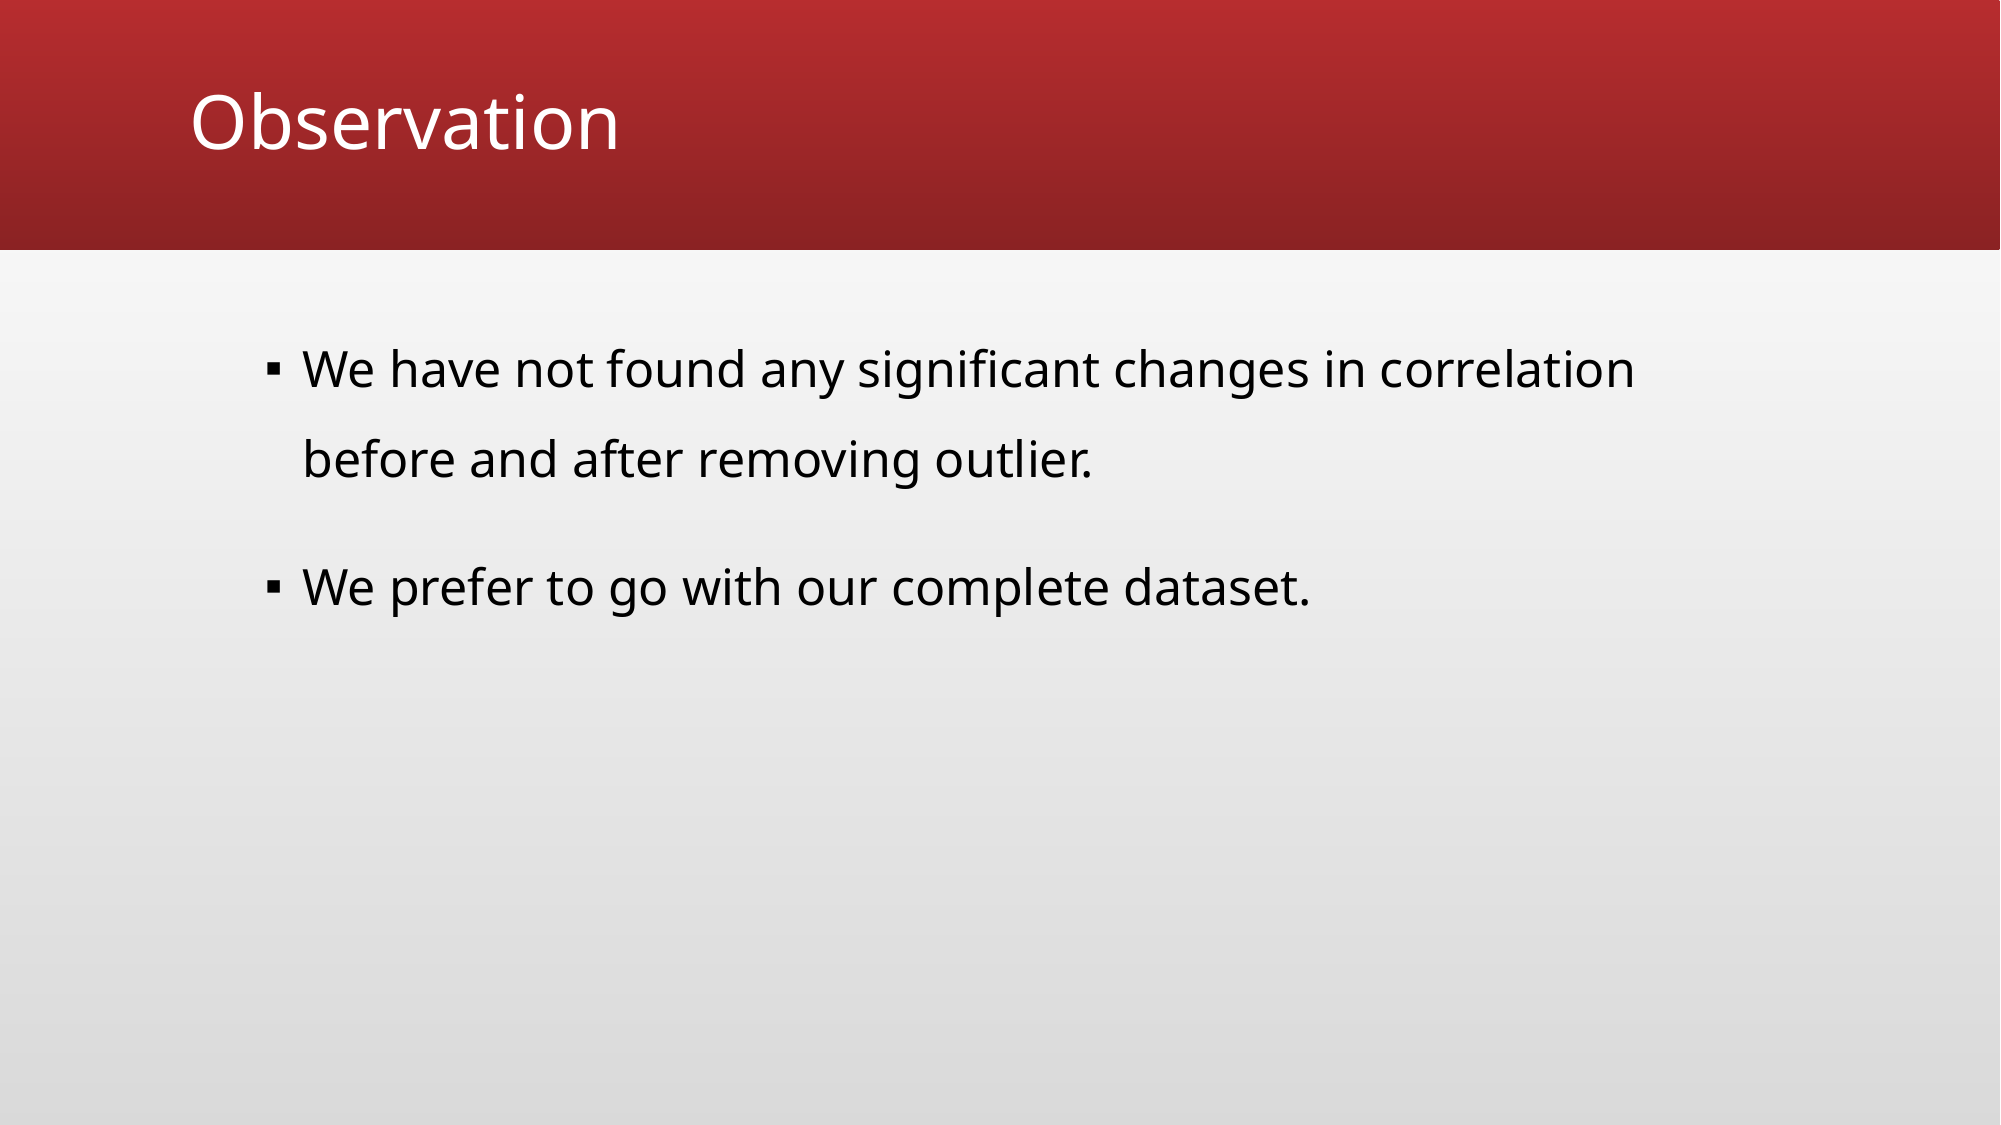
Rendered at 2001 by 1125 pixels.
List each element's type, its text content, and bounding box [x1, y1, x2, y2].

title Observation [174, 16, 1825, 234]
list We have not found any significant changes in correlation before and after removing outlier. We prefer to go with our complete dataset. [249, 299, 1750, 1050]
